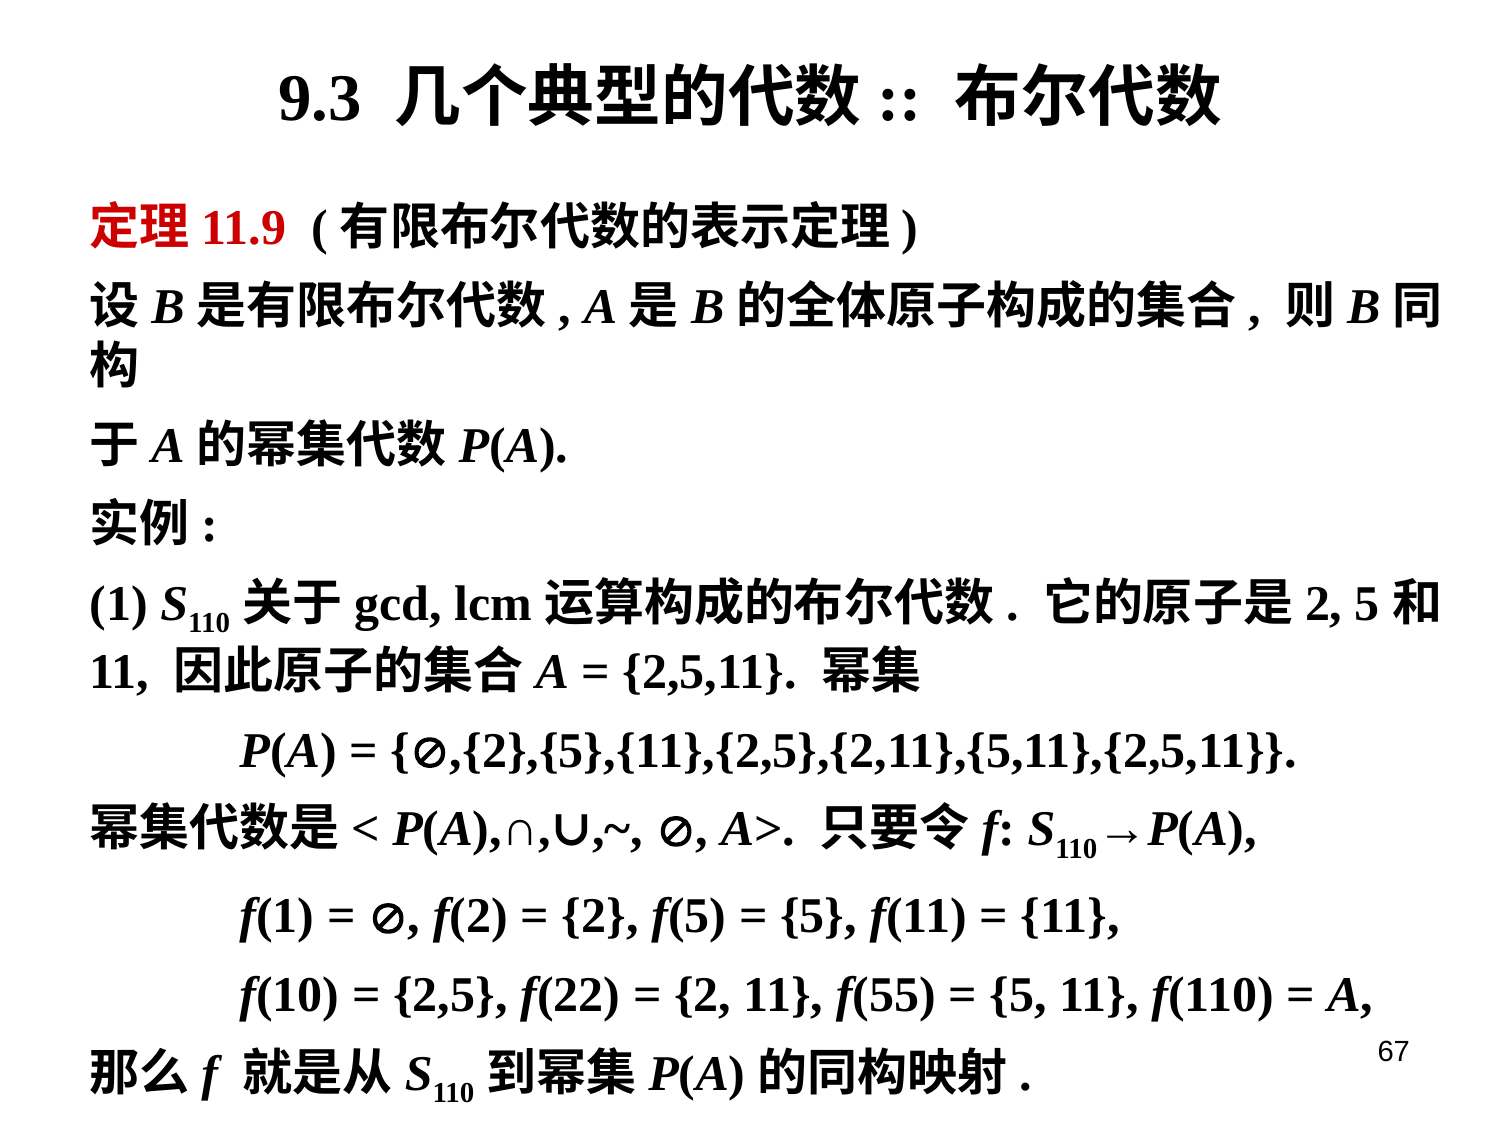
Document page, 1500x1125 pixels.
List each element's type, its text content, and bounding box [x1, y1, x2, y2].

title 9.3 几个典型的代数:: 布尔代数 [0, 36, 1500, 150]
text_box 定理11.9 (有限布尔代数的表示定理) 设B是有限布尔代数, A是B的全体原子构成的集合, 则B同构 于A的幂集代数P(A). 实例: (1) S110关于gcd, lcm运算构成的布尔代数. 它的原子是2, 5和11, 因此原子的集合A = {2,5,11}. 幂集 P(A) = {,{2},{5},{11},{2,5},{2,11},{5,11},{2,5,11}}. 幂集代数是< P(A),∩,∪,~, , A>. 只要令f: S110→P(A), f(1) = , f(2) = {2}, f(5) = {5}, f(11) = {11}, f(10) = {2,5}, f(22) = {2, 11}, f(55) = {5, 11}, f(110) = A, 那么f 就是从S110到幂集P(A)的同构映射. [74, 187, 1463, 1116]
slide_number 67 [1074, 1024, 1426, 1103]
